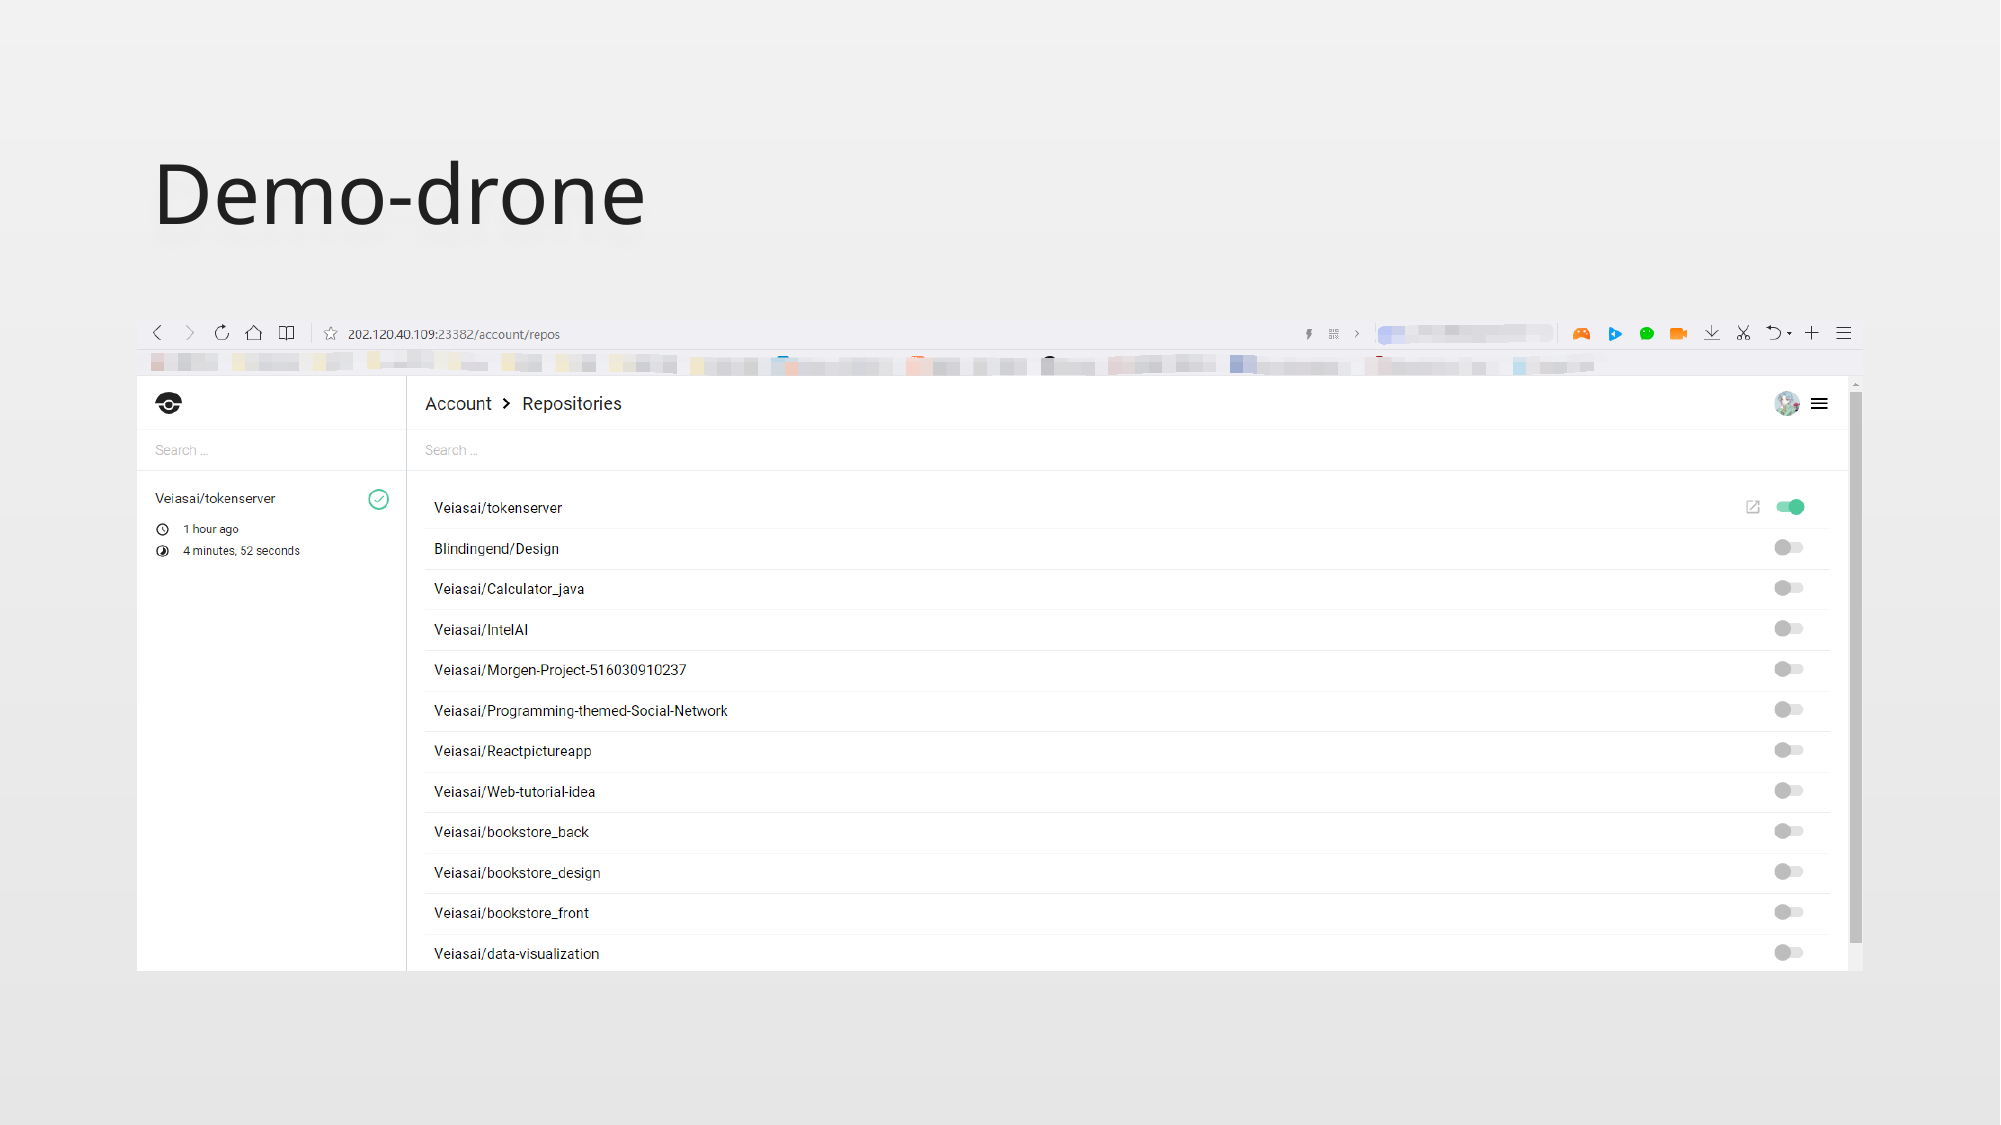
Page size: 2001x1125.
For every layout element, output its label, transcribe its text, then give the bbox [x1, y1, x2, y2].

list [137, 321, 1863, 971]
title Demo-drone [137, 32, 1863, 250]
